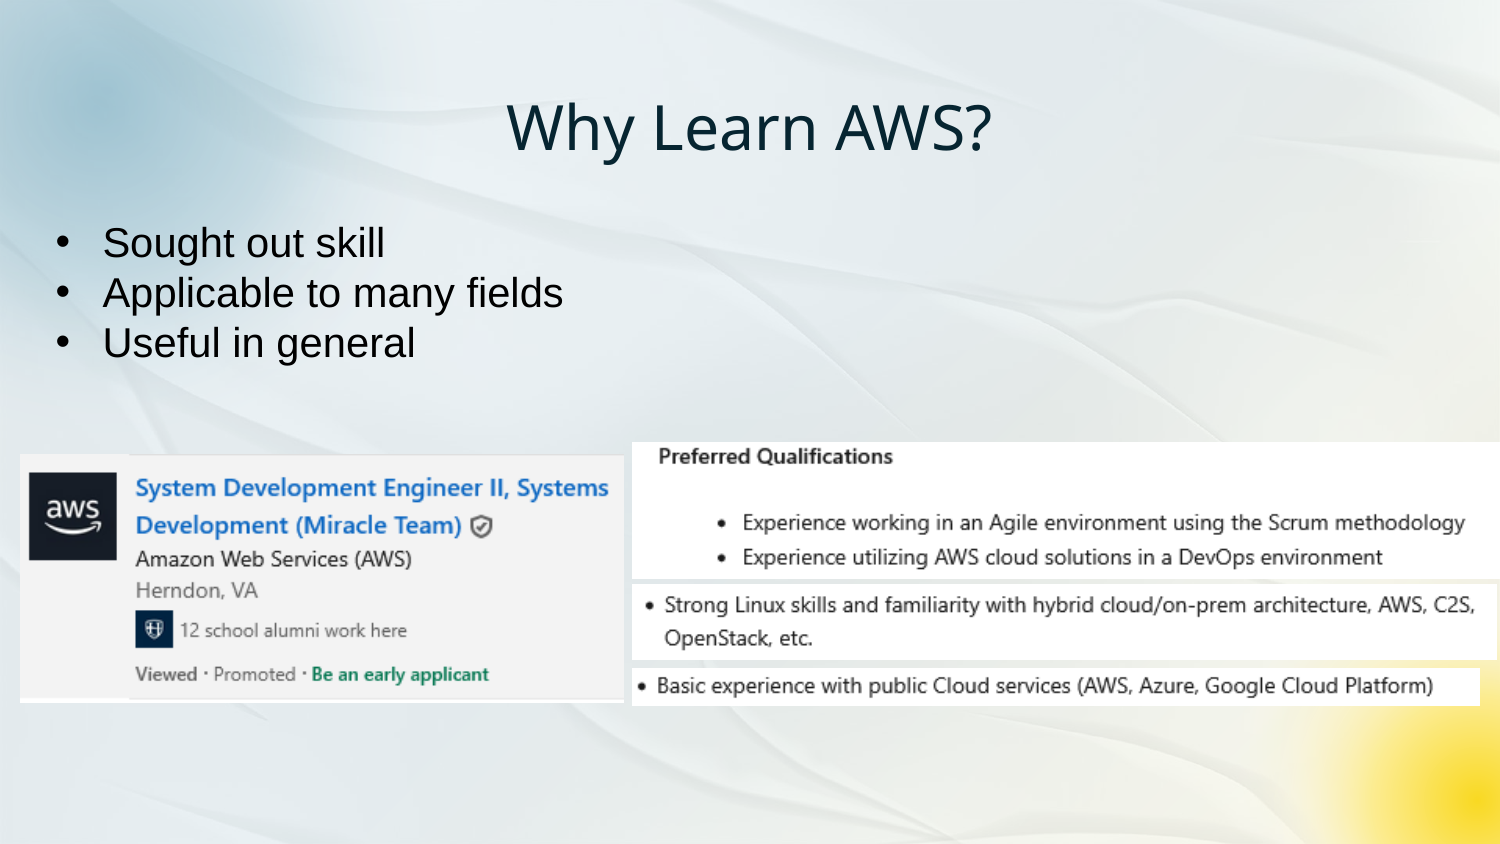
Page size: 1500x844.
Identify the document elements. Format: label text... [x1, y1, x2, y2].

title Why Learn AWS? [141, 87, 1359, 165]
picture [632, 668, 1480, 706]
picture [20, 454, 624, 704]
picture [632, 584, 1498, 661]
picture [632, 442, 1500, 579]
text_box Sought out skill Applicable to many fields Useful in general [40, 208, 603, 409]
